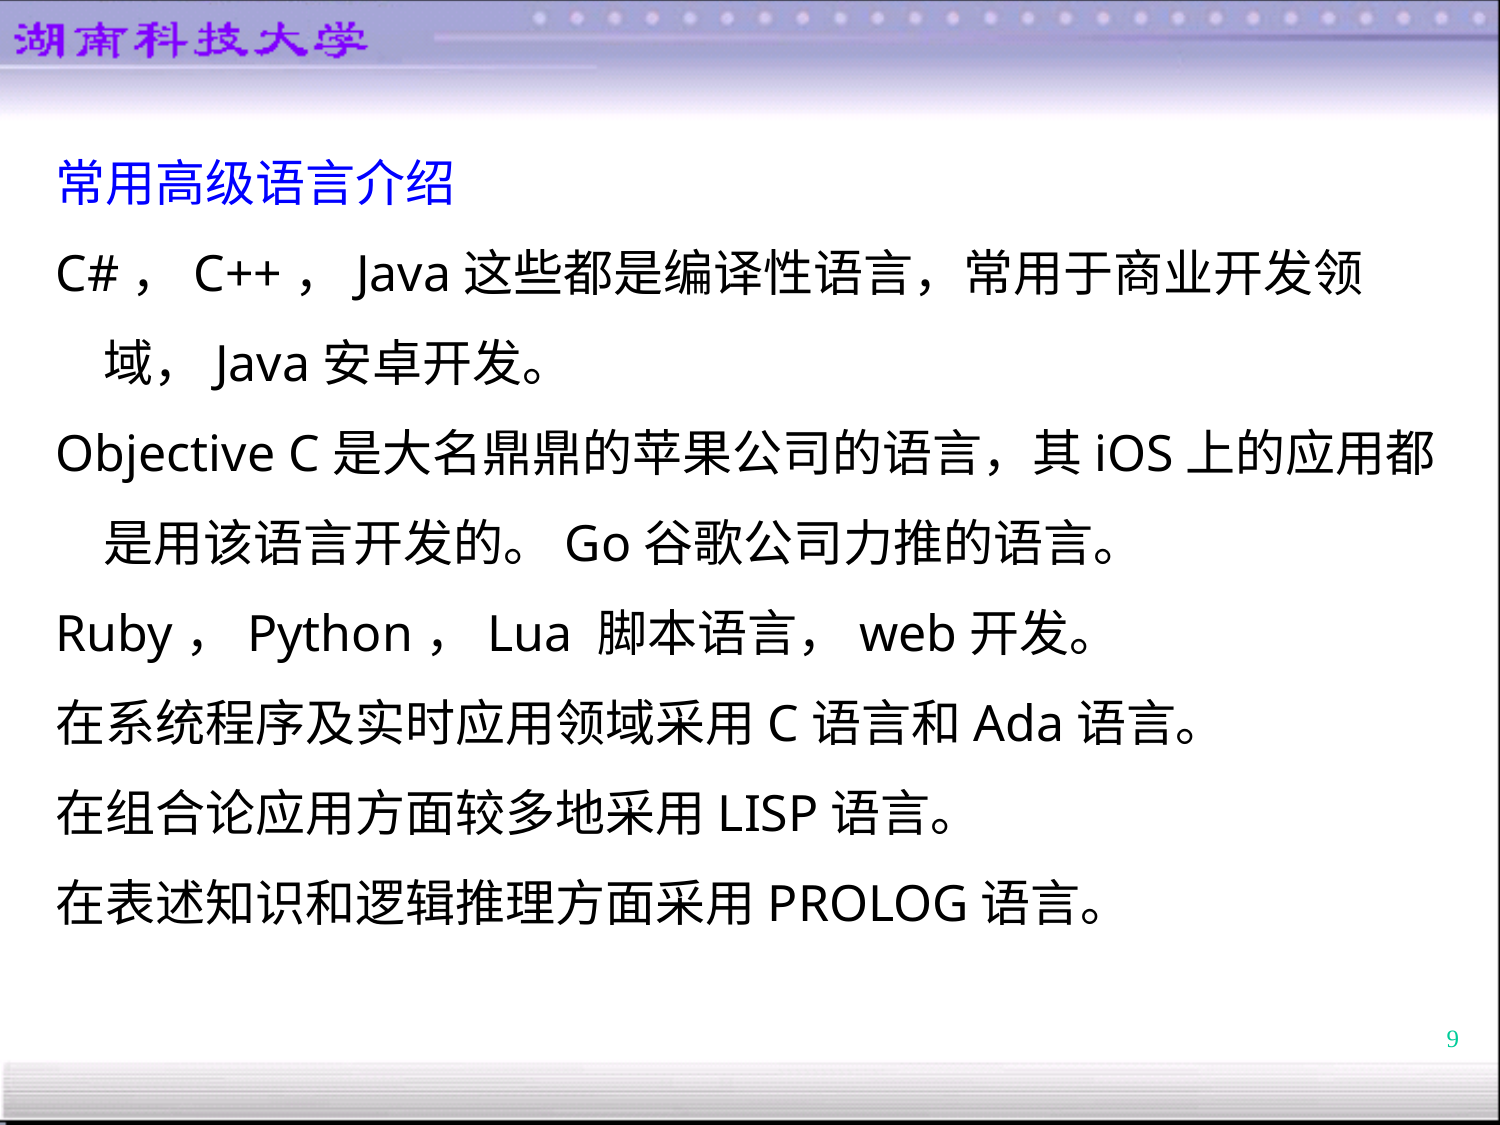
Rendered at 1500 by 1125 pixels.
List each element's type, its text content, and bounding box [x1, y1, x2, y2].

subtitle 常用高级语言介绍 C#，C++，Java这些都是编译性语言，常用于商业开发领域，Java安卓开发。 Objective C是大名鼎鼎的苹果公司的语言，其iOS上的应用都是用该语言开发的。Go谷歌公司力推的语言。 Ruby，Python，Lua 脚本语言，web开发。 在系统程序及实时应用领域采用C语言和Ada语言。 在组合论应用方面较多地采用LISP语言。 在表述知识和逻辑推理方面采用PROLOG语言。 [41, 113, 1471, 1047]
picture [0, 0, 1500, 1125]
text_box 9 [1431, 1015, 1475, 1061]
